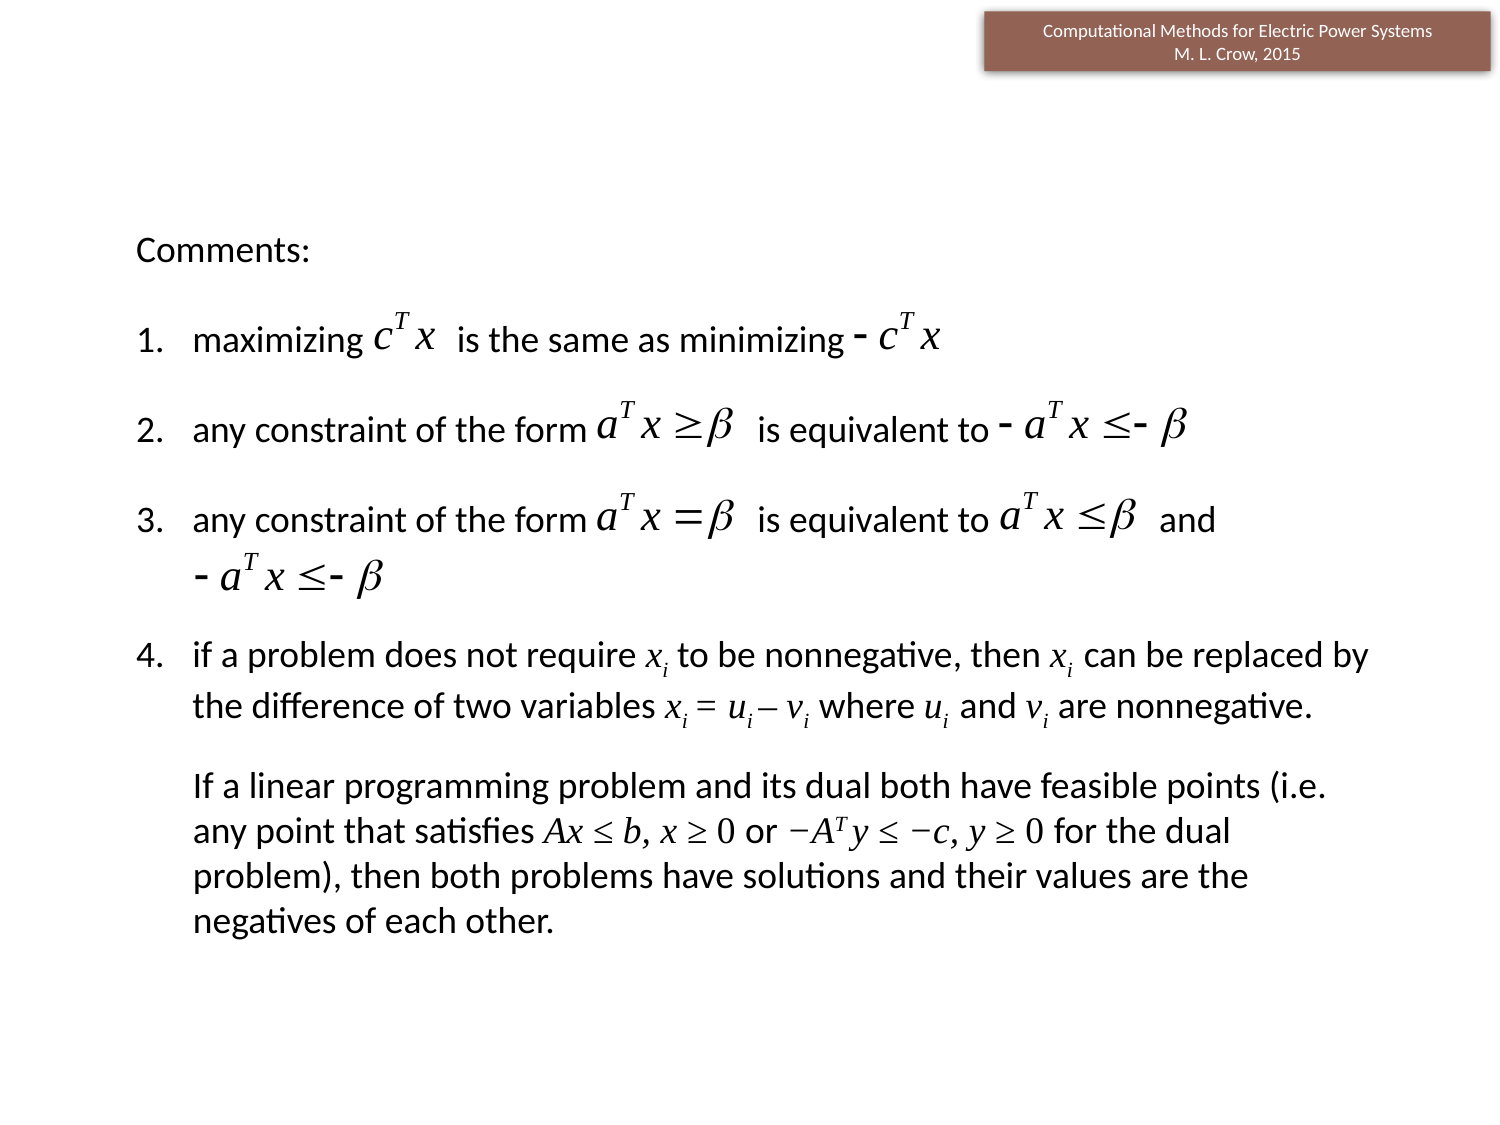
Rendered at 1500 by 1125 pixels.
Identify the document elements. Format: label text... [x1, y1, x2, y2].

text_box Comments: maximizing is the same as minimizing any constraint of the form is equivalent to any constraint of the form is equivalent to and if a problem does not require xi to be nonnegative, then xi can be replaced by the difference of two variables xi = ui ‒ vi where ui and vi are nonnegative. [121, 217, 1406, 740]
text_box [589, 482, 746, 550]
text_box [991, 390, 1200, 458]
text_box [367, 301, 446, 361]
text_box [992, 480, 1149, 548]
text_box If a linear programming problem and its dual both have feasible points (i.e. any point that satisfies Ax ≤ b, x ≥ 0 or −AT y ≤ −c, y ≥ 0 for the dual problem), then both problems have solutions and their values are the negatives of each other. [178, 753, 1387, 948]
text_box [846, 301, 951, 361]
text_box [589, 390, 746, 458]
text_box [187, 541, 396, 609]
